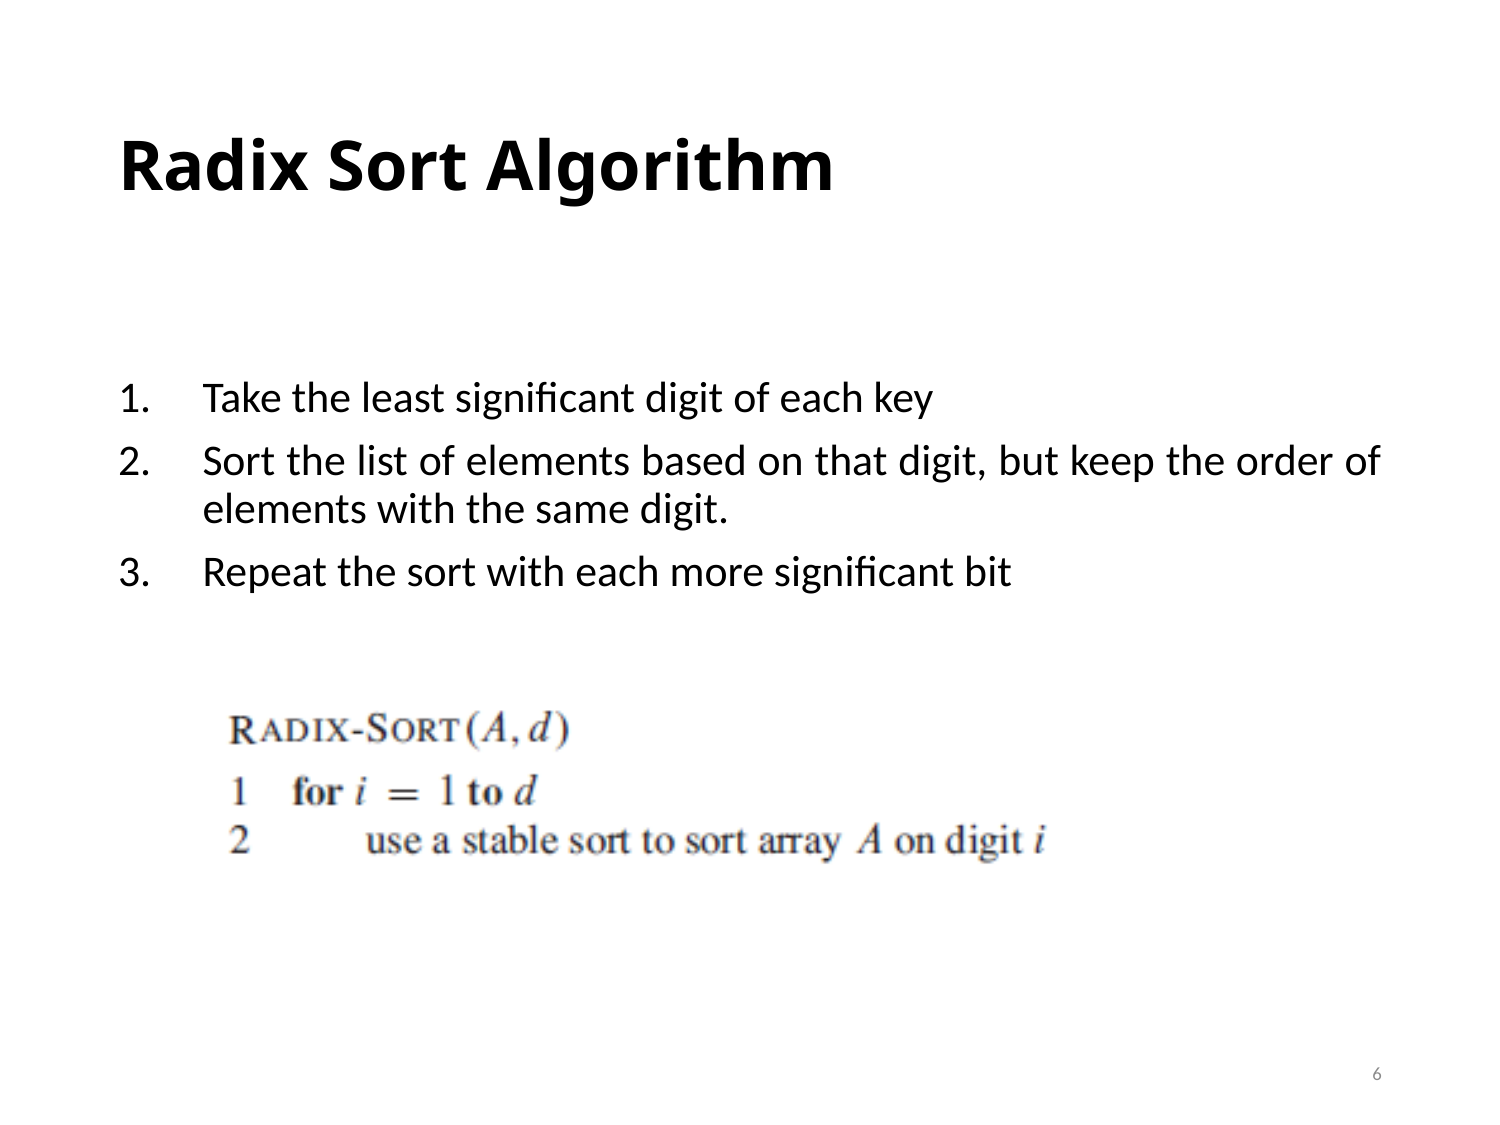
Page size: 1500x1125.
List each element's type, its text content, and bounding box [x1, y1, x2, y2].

picture [187, 699, 1361, 925]
title Radix Sort Algorithm [103, 59, 1397, 278]
list Take the least significant digit of each key Sort the list of elements based on that digit, but keep the order of elements with the same digit. Repeat the sort with each more significant bit [103, 299, 1397, 1014]
slide_number 6 [1059, 1042, 1397, 1103]
